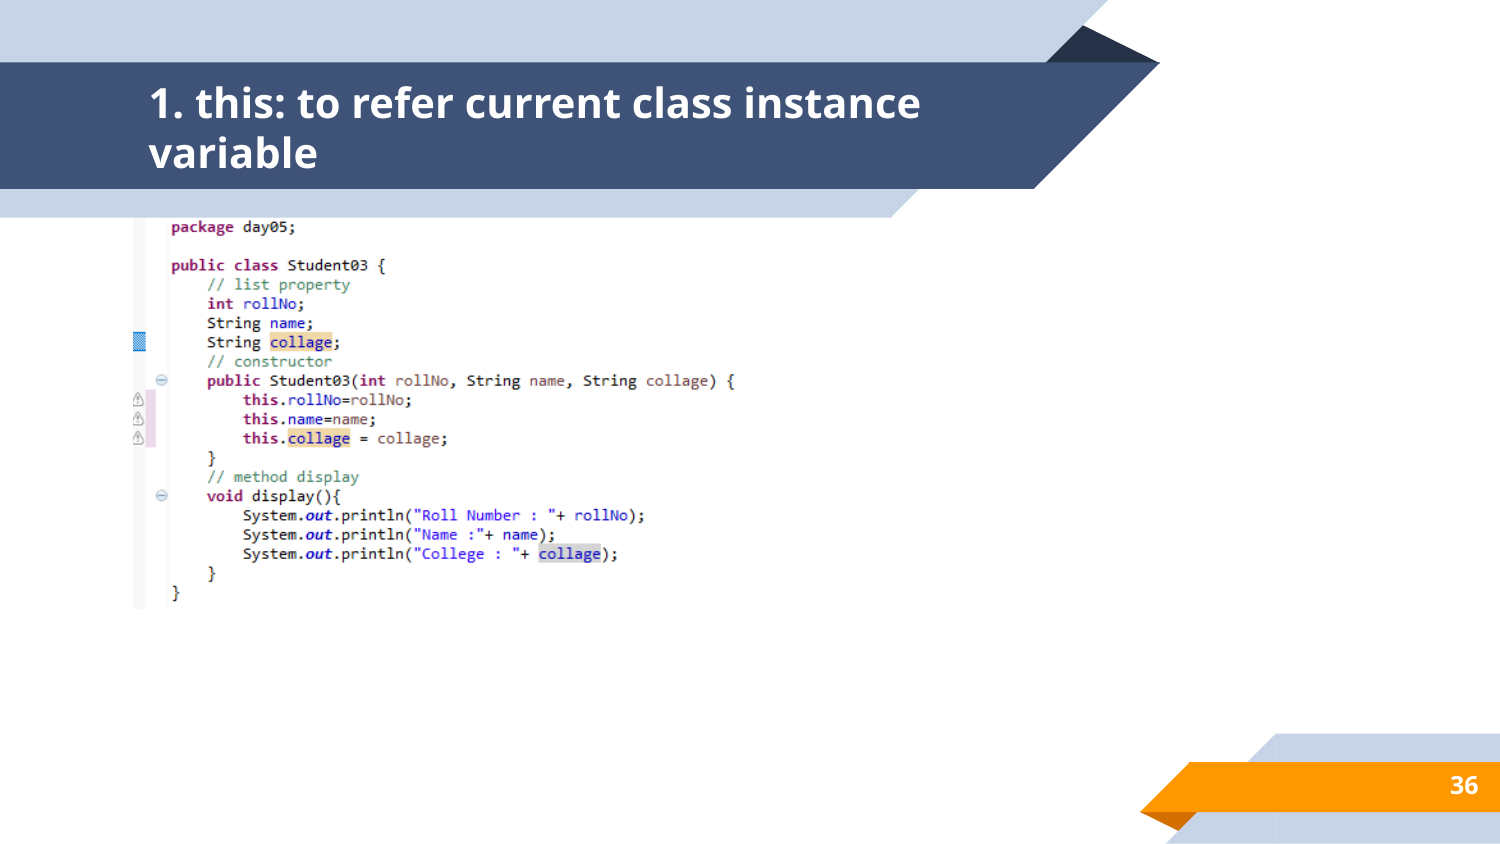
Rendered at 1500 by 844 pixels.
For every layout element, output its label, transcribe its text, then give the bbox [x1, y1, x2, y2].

slide_number 36 [1249, 760, 1494, 813]
title 1. this: to refer current class instance variable [133, 64, 1035, 190]
picture [133, 218, 738, 609]
